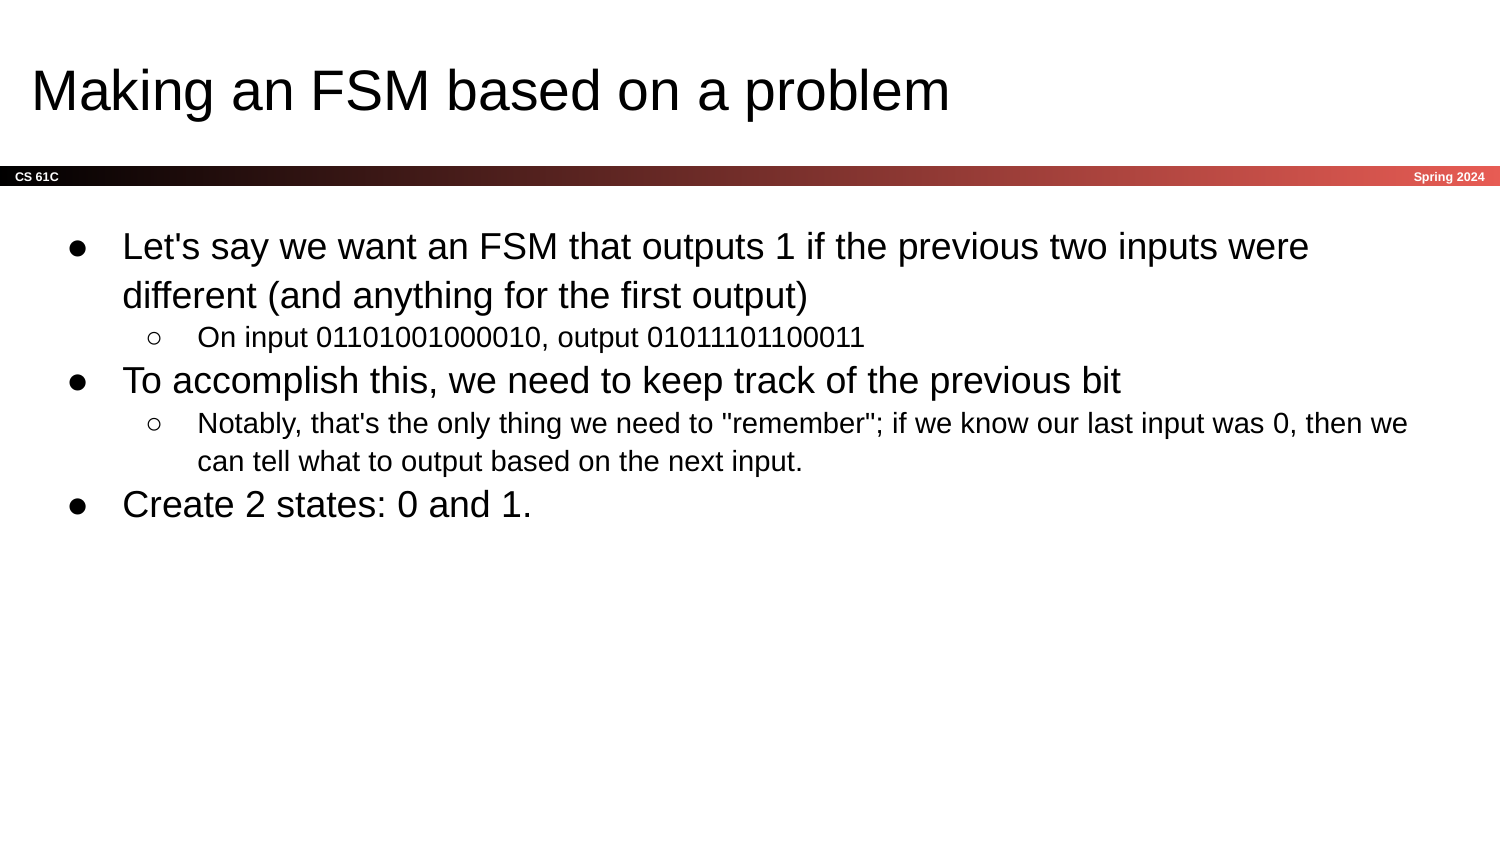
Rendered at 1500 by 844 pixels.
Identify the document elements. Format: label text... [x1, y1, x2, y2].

title Making an FSM based on a problem [16, 44, 1415, 139]
list Let's say we want an FSM that outputs 1 if the previous two inputs were different (and anything for the first output) On input 01101001000010, output 01011101100011 To accomplish this, we need to keep track of the previous bit Notably, that's the only thing we need to "remember"; if we know our last input was 0, then we can tell what to output based on the next input. Create 2 states: 0 and 1. [32, 204, 1431, 823]
